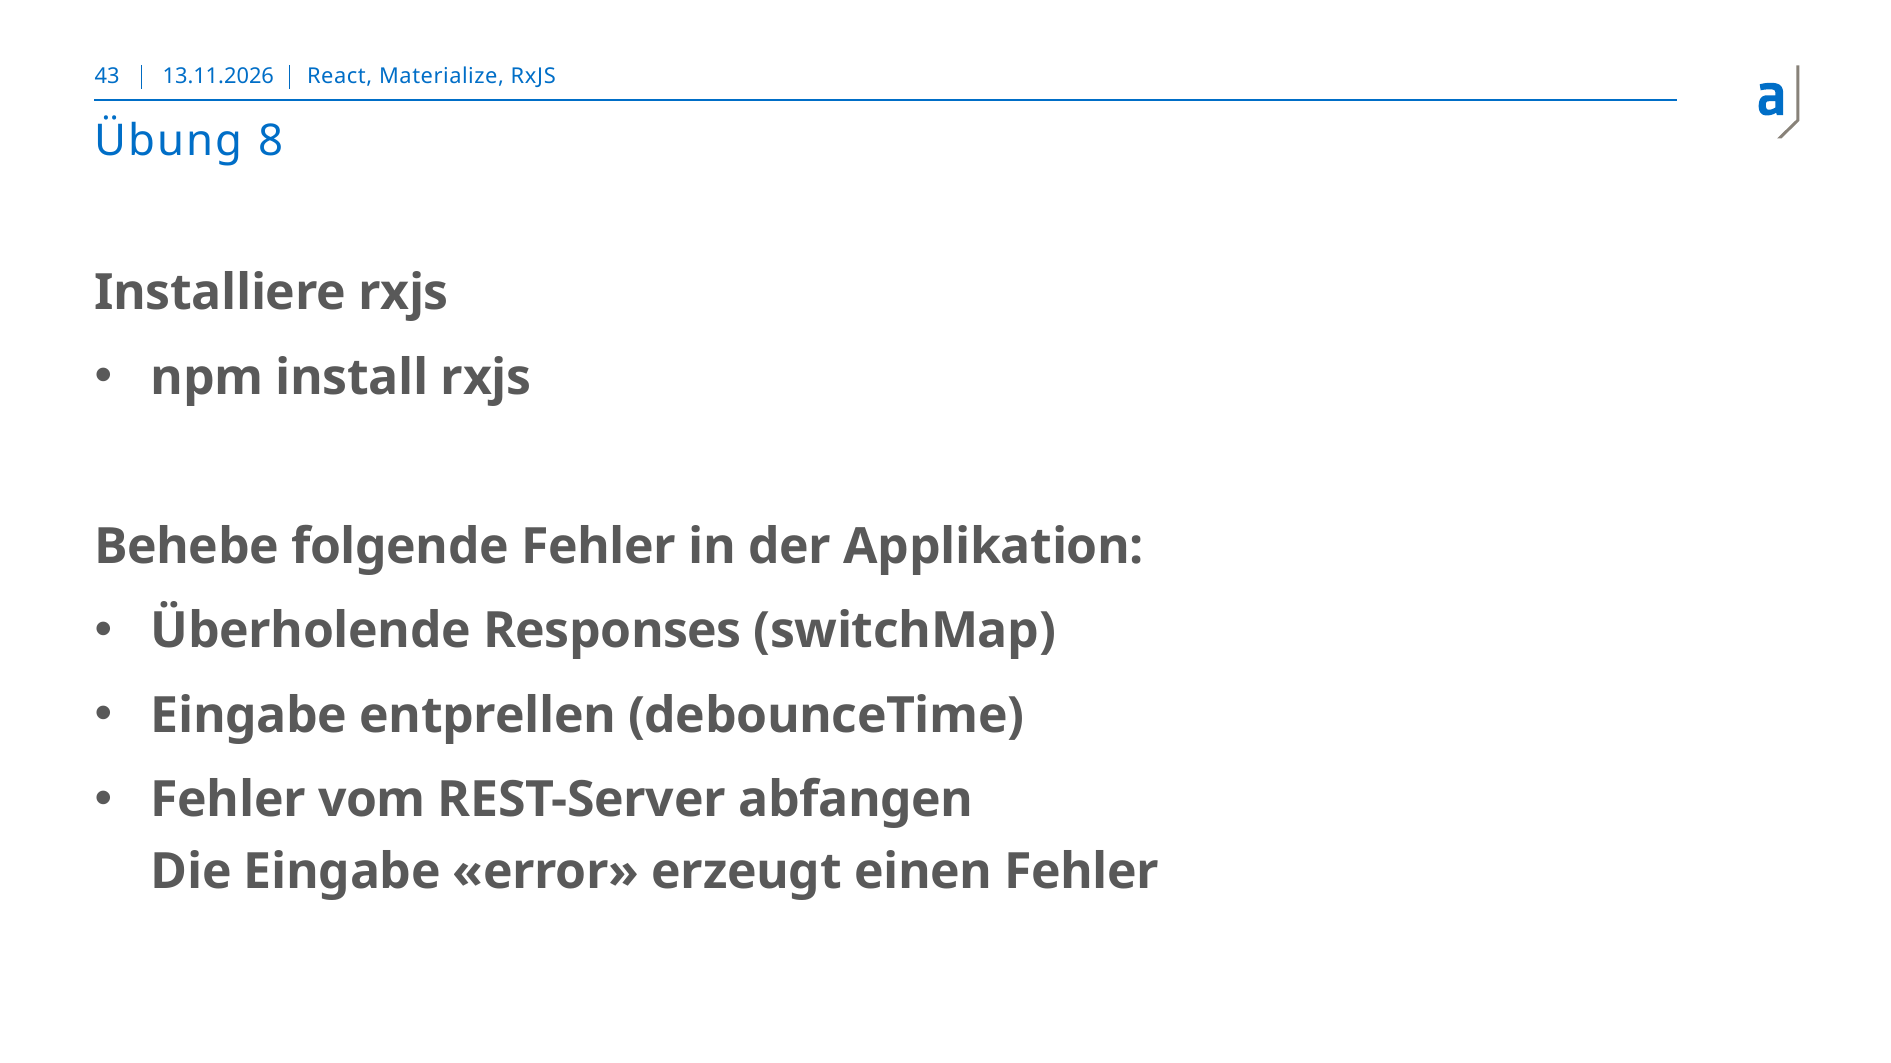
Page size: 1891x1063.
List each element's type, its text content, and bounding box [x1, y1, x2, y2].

list Installiere rxjs npm install rxjs Behebe folgende Fehler in der Applikation: Überholende Responses (switchMap) Eingabe entprellen (debounceTime) Fehler vom REST-Server abfangen Die Eingabe «error» erzeugt einen Fehler [94, 247, 1678, 1016]
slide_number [150, 59, 287, 95]
title Übung 8 [94, 106, 1678, 220]
slide_number 43 [94, 59, 142, 95]
footer React, Materialize, RxJS [307, 59, 1678, 95]
